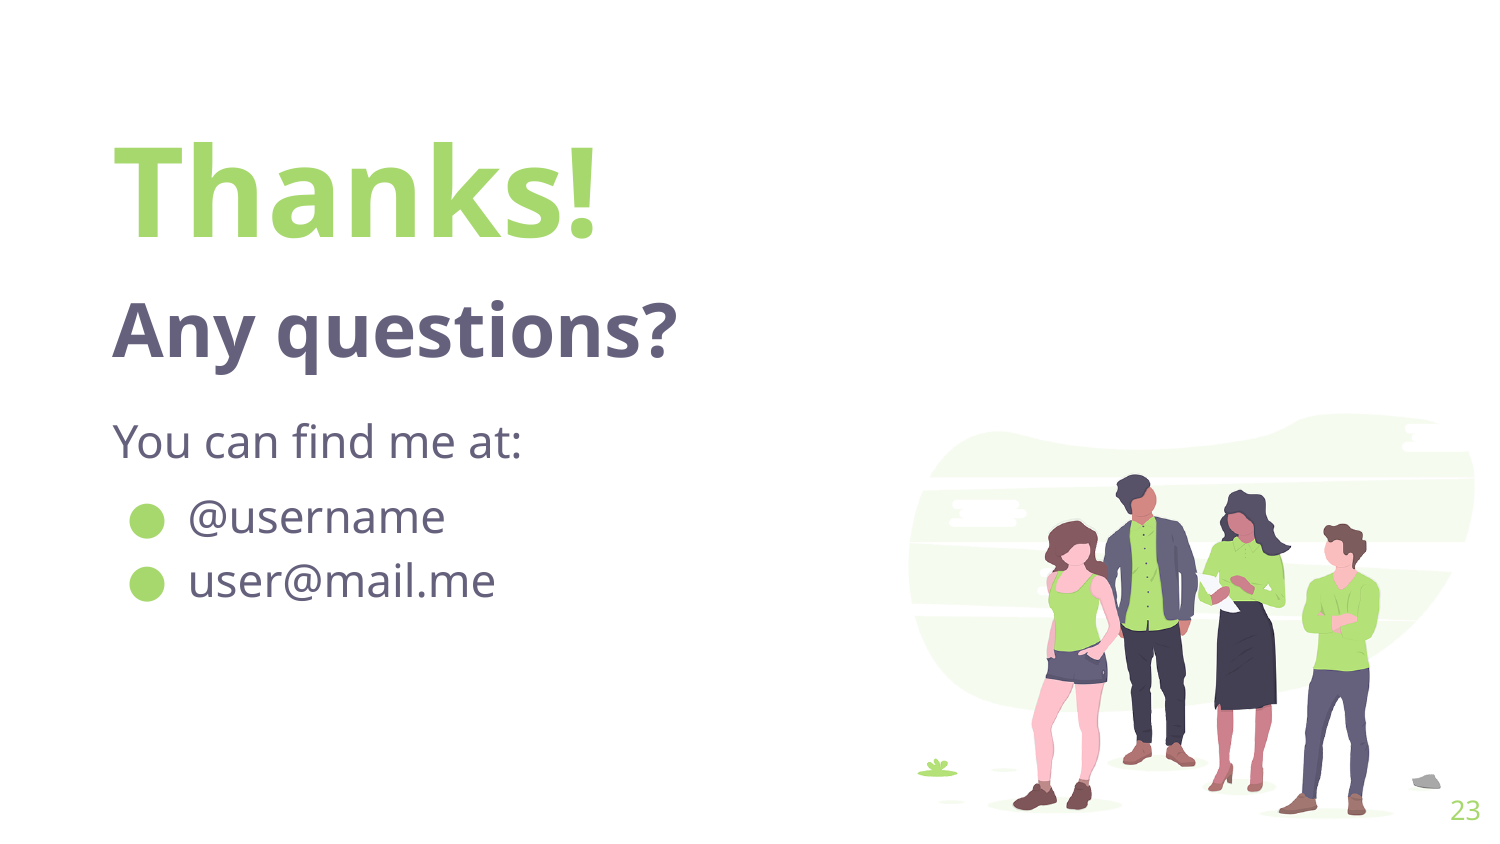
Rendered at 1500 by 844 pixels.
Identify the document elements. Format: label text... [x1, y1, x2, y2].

subtitle Any questions? [112, 268, 911, 398]
title Thanks! [112, 72, 911, 263]
slide_number 23 [1391, 779, 1482, 844]
picture [908, 413, 1475, 819]
list You can find me at: @username user@mail.me [112, 404, 911, 809]
